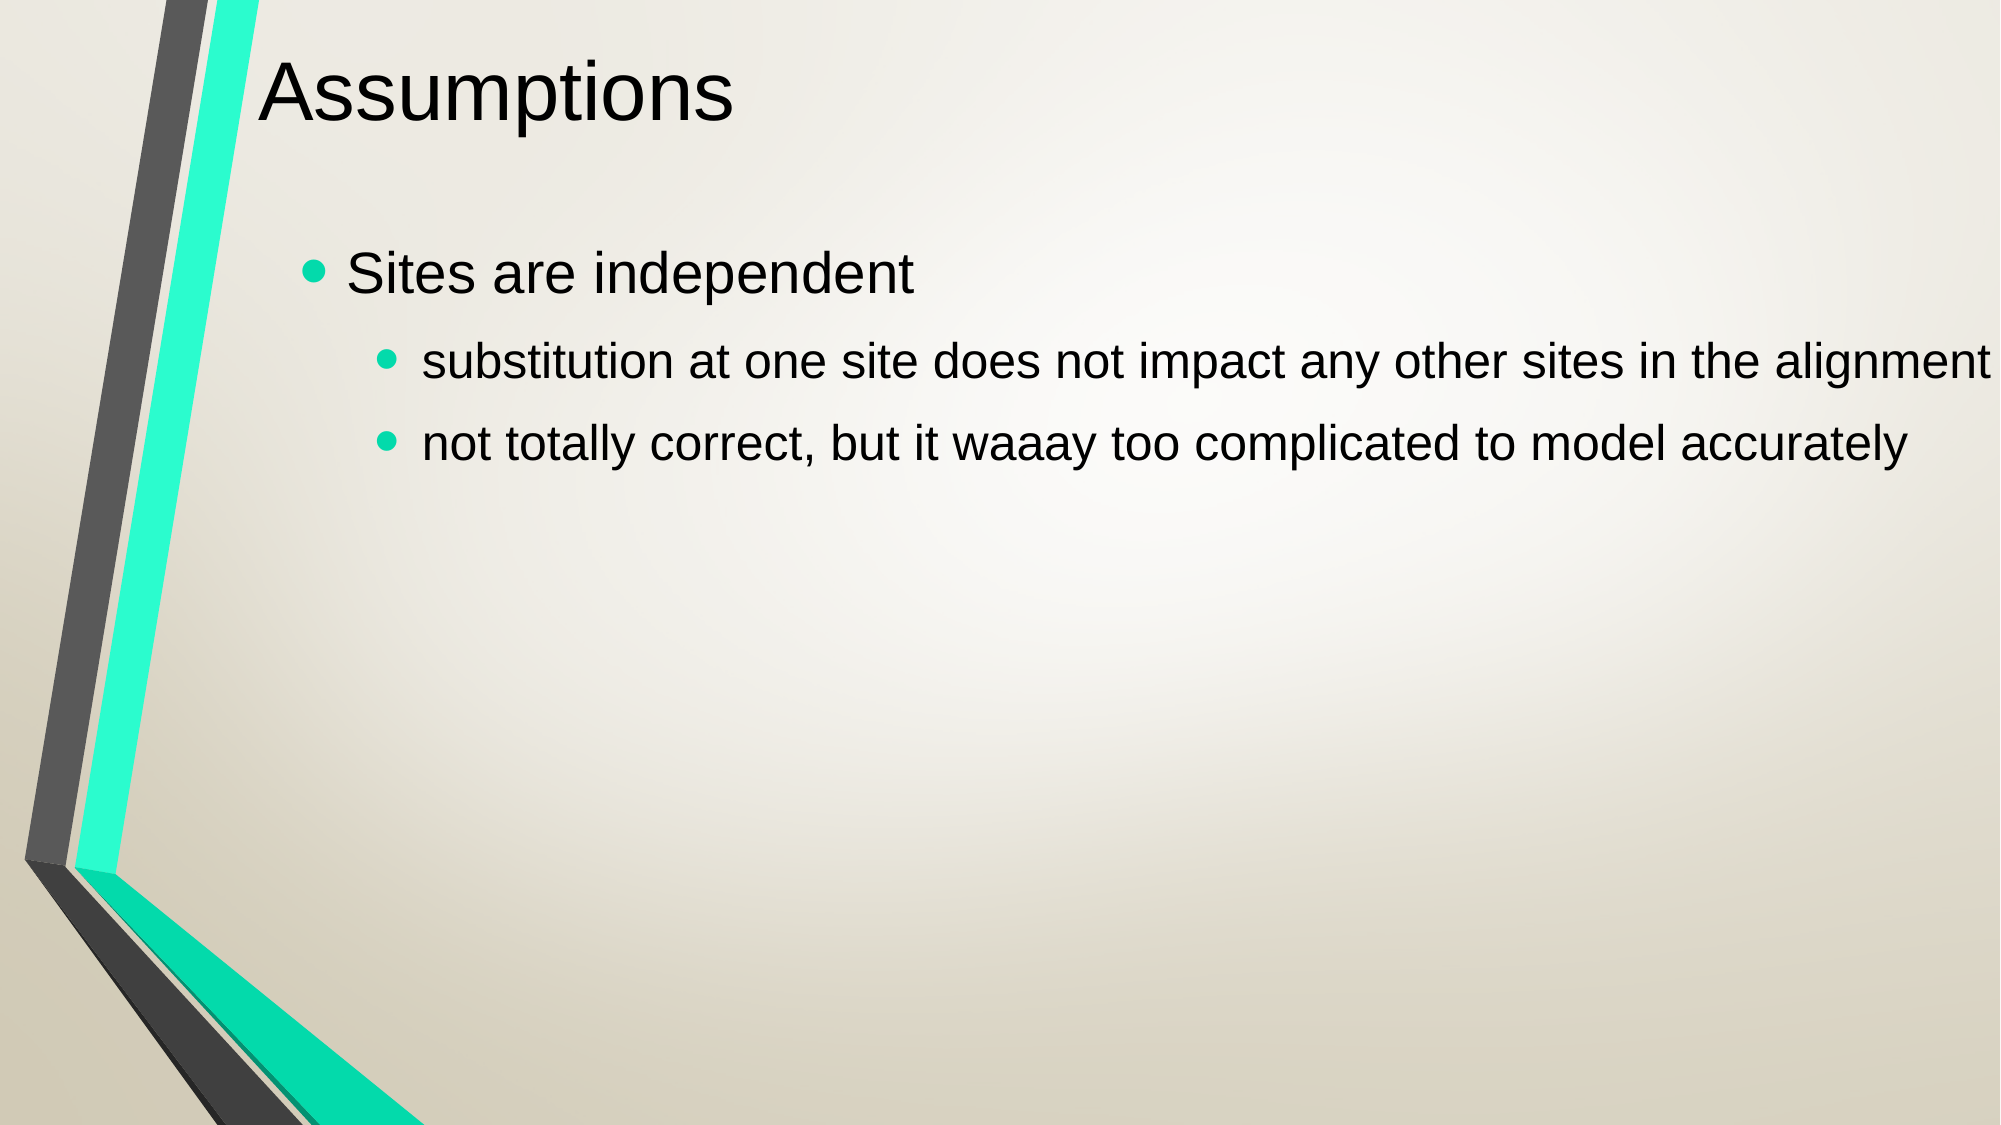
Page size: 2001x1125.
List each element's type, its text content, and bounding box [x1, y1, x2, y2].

list Sites are independent substitution at one site does not impact any other sites in the alignment not totally correct, but it waaay too complicated to model accurately [284, 228, 2000, 604]
title Assumptions [243, 0, 1887, 175]
